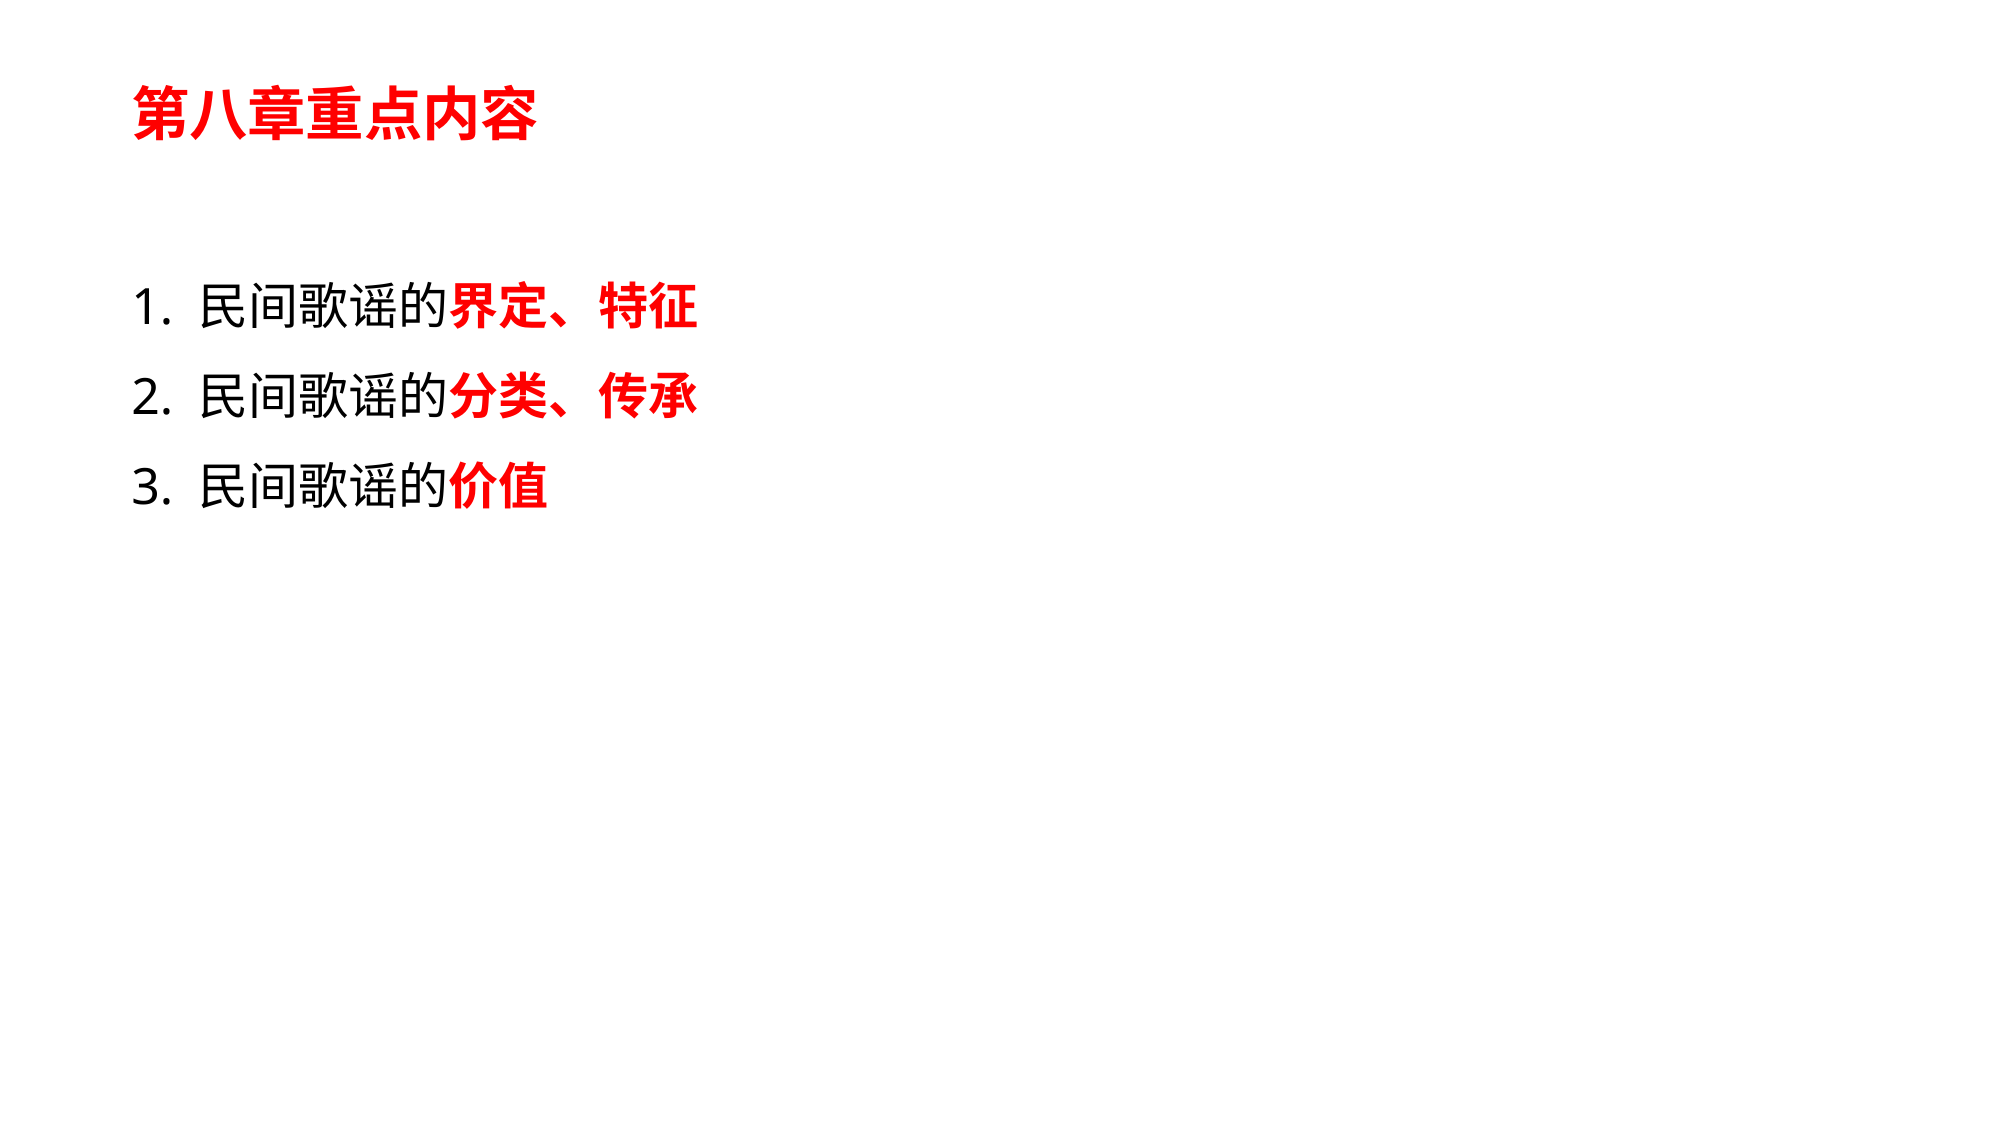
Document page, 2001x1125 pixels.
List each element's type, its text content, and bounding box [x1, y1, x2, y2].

text_box 1. 民间歌谣的界定、特征 2. 民间歌谣的分类、传承 3. 民间歌谣的价值 [116, 237, 1450, 523]
text_box 第八章重点内容 [116, 69, 797, 155]
